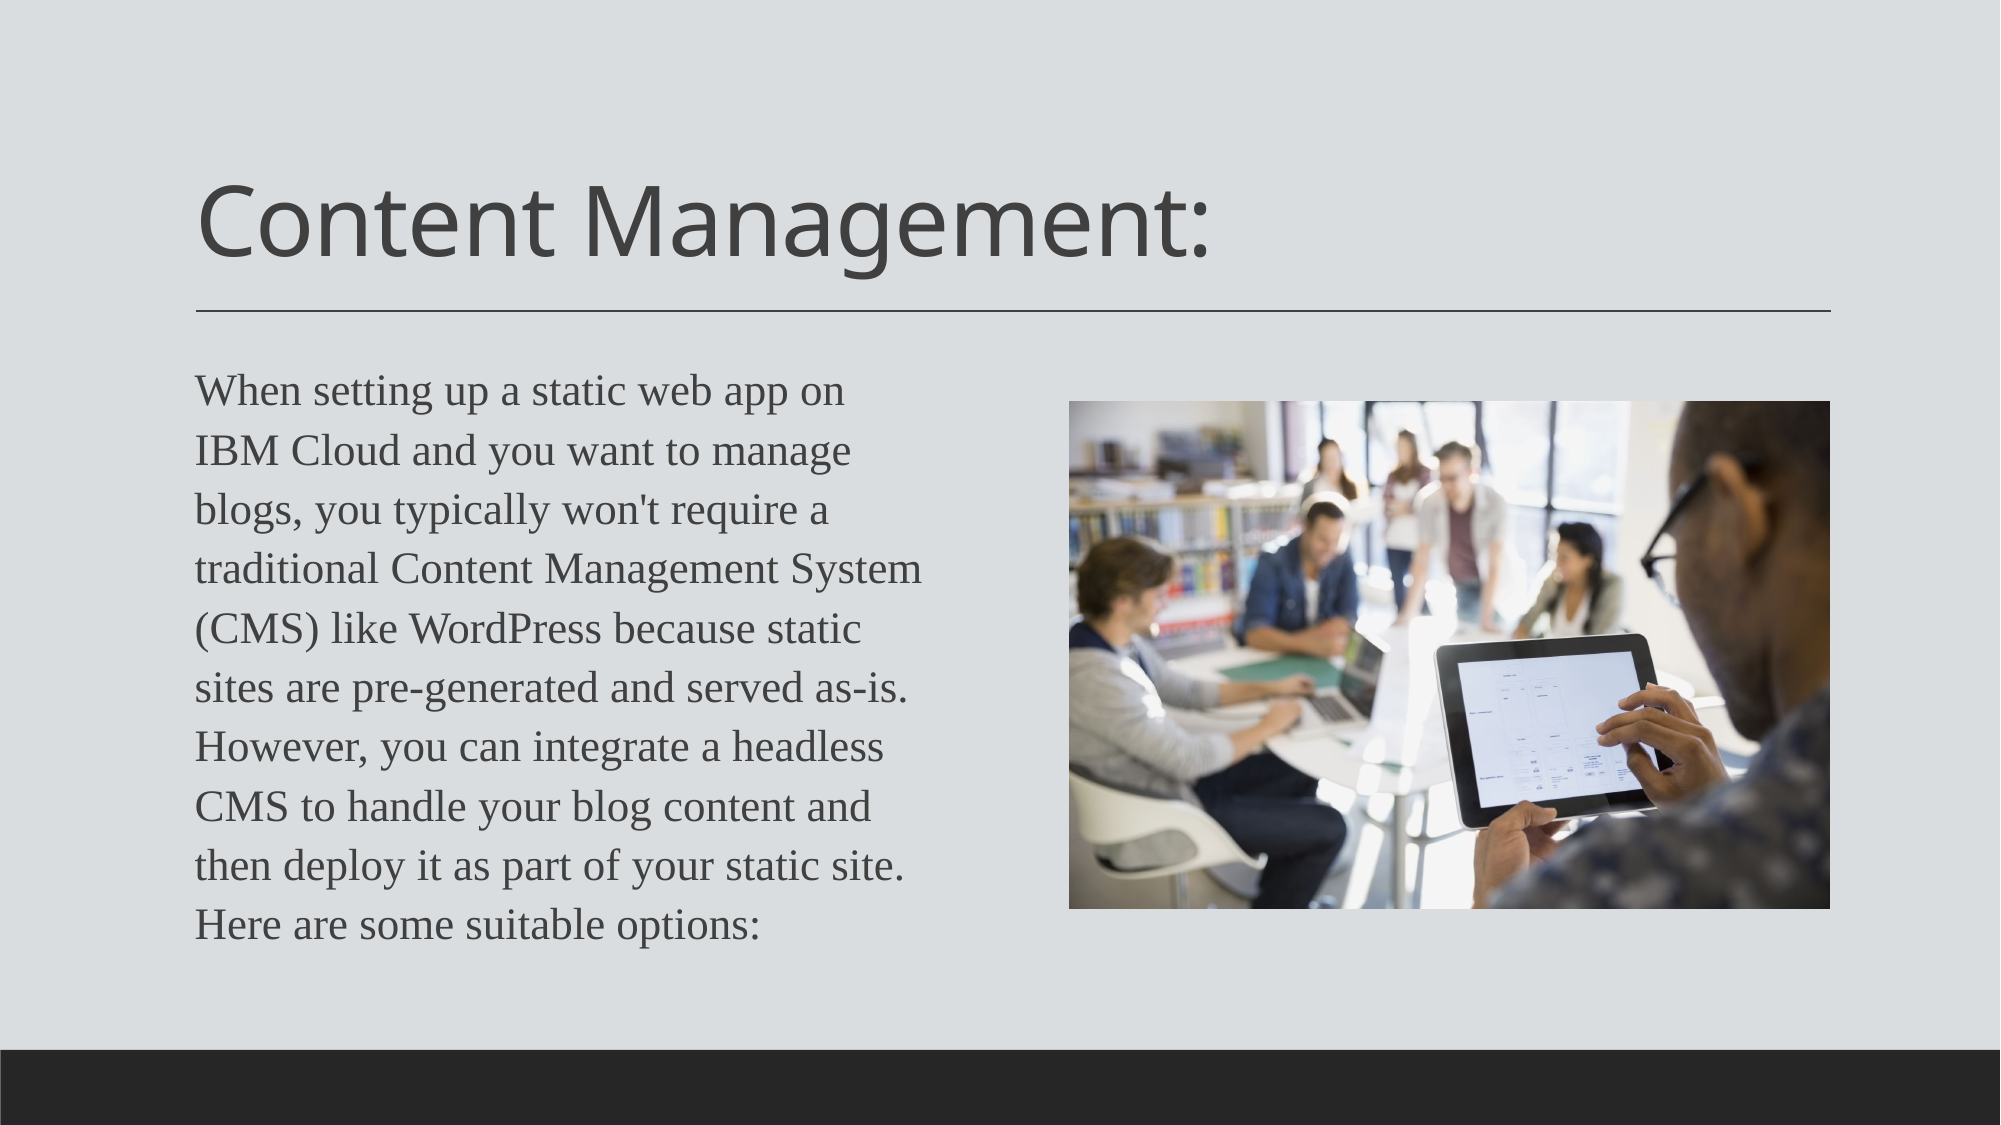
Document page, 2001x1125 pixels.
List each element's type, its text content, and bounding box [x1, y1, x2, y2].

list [1068, 401, 1831, 910]
list When setting up a static web app on IBM Cloud and you want to manage blogs, you typically won't require a traditional Content Management System (CMS) like WordPress because static sites are pre-generated and served as-is. However, you can integrate a headless CMS to handle your blog content and then deploy it as part of your static site. Here are some suitable options: [180, 347, 942, 963]
title Content Management: [180, 47, 1830, 285]
